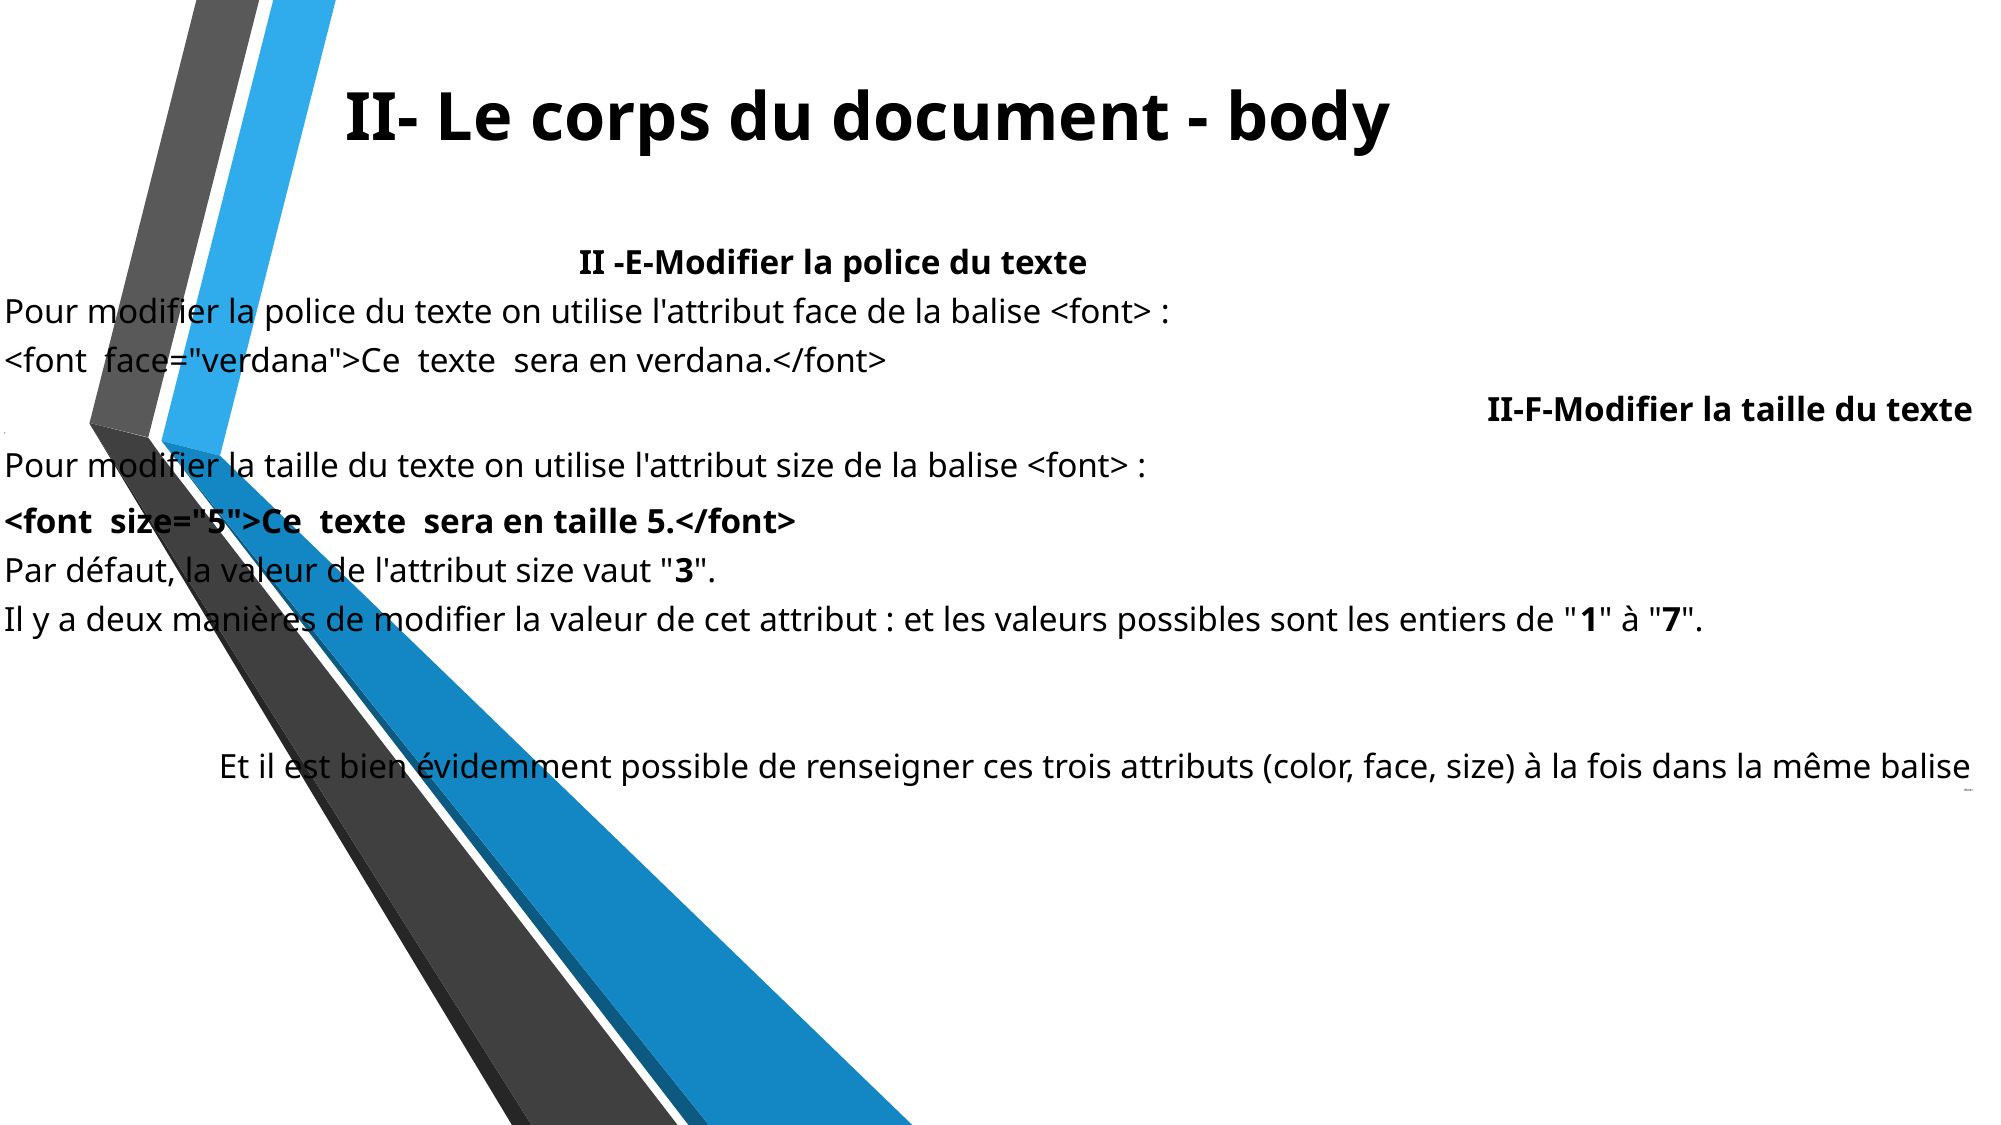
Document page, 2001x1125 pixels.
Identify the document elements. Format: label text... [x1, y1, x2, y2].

title II- Le corps du document - body [287, 67, 1406, 161]
subtitle II -E-Modifier la police du texte Pour modifier la police du texte on utilise l'attribut face de la balise <font> : <font face="verdana">Ce texte sera en verdana.</font> II-F-Modifier la taille du texte r Pour modifier la taille du texte on utilise l'attribut size de la balise <font> : <font size="5">Ce texte sera en taille 5.</font> Par défaut, la valeur de l'attribut size vaut "3". Il y a deux manières de modifier la valeur de cet attribut : et les valeurs possibles sont les entiers de "1" à "7". Et il est bien évidemment possible de renseigner ces trois attributs (color, face, size) à la fois dans la même balise <font>. [0, 233, 1990, 1125]
